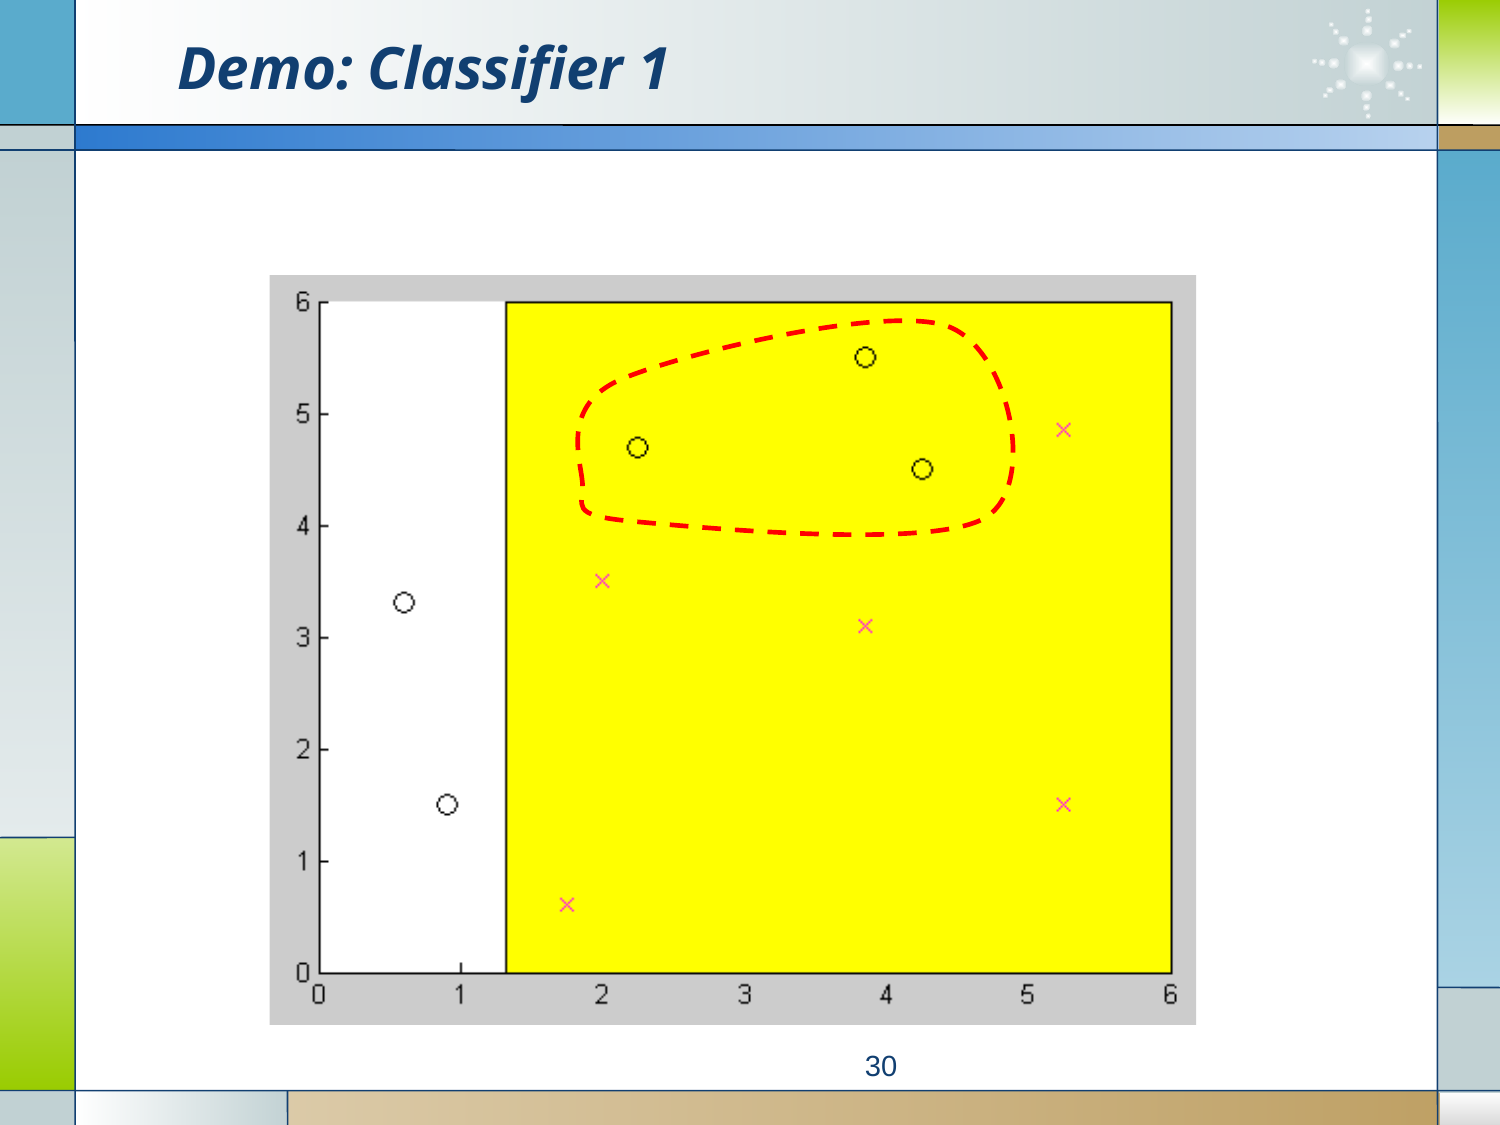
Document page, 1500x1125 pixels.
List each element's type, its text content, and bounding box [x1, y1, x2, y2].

slide_number 30 [562, 1039, 913, 1081]
title Demo: Classifier 1 [162, 19, 1263, 113]
picture [269, 274, 1197, 1026]
